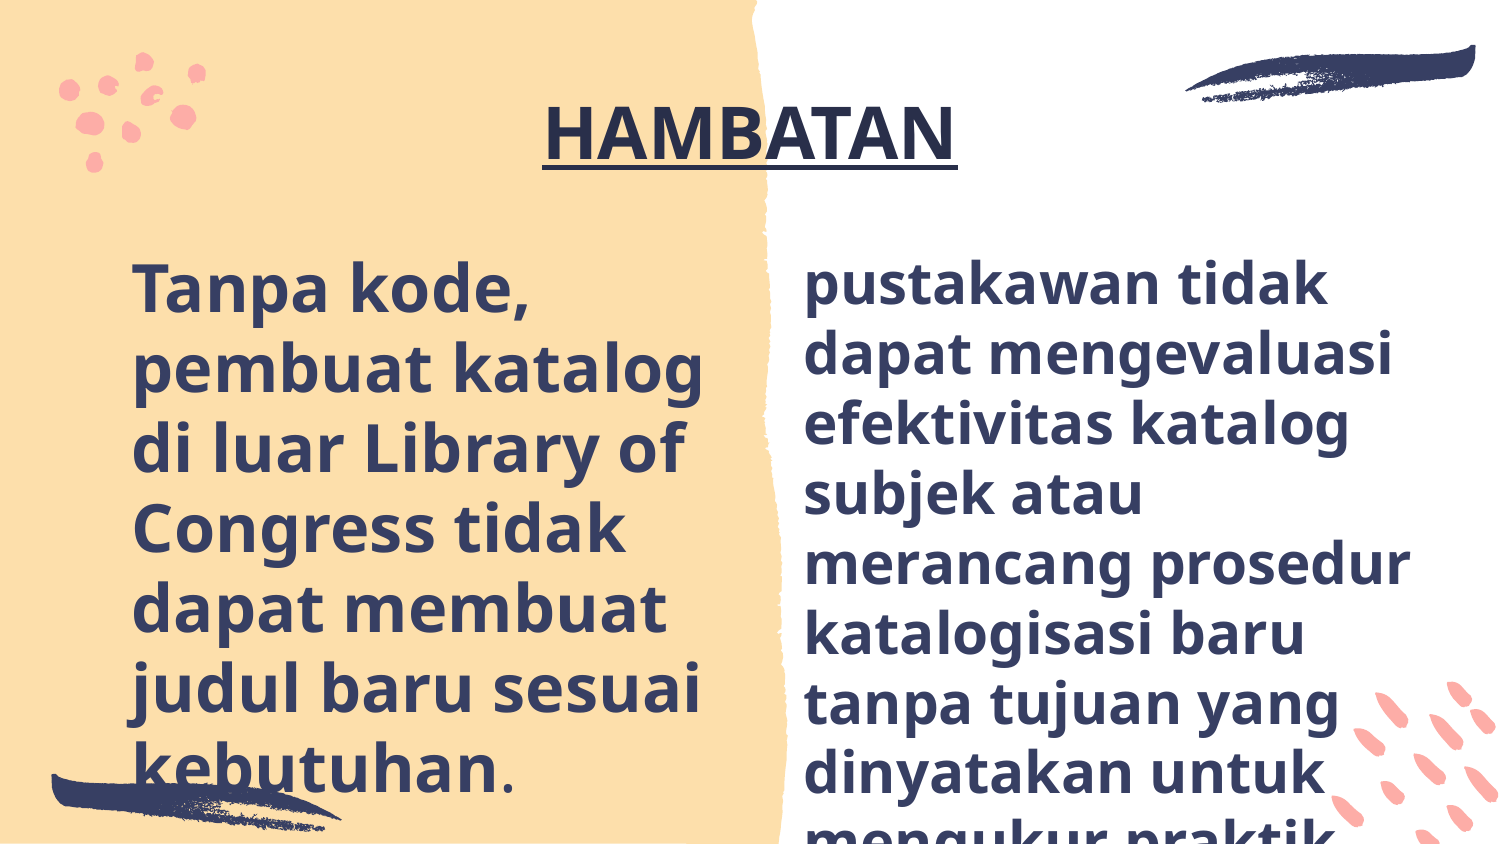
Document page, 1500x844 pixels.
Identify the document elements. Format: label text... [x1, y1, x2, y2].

text_box HAMBATAN [407, 85, 1093, 176]
text_box [1185, 44, 1476, 103]
text_box [142, 814, 326, 833]
text_box pustakawan tidak dapat mengevaluasi efektivitas katalog subjek atau merancang prosedur katalogisasi baru tanpa tujuan yang dinyatakan untuk mengukur praktik yang ada. [788, 238, 1458, 844]
text_box [318, 814, 342, 821]
text_box Tanpa kode, pembuat katalog di luar Library of Congress tidak dapat membuat judul baru sesuai kebutuhan. [116, 238, 731, 814]
text_box [51, 773, 116, 811]
